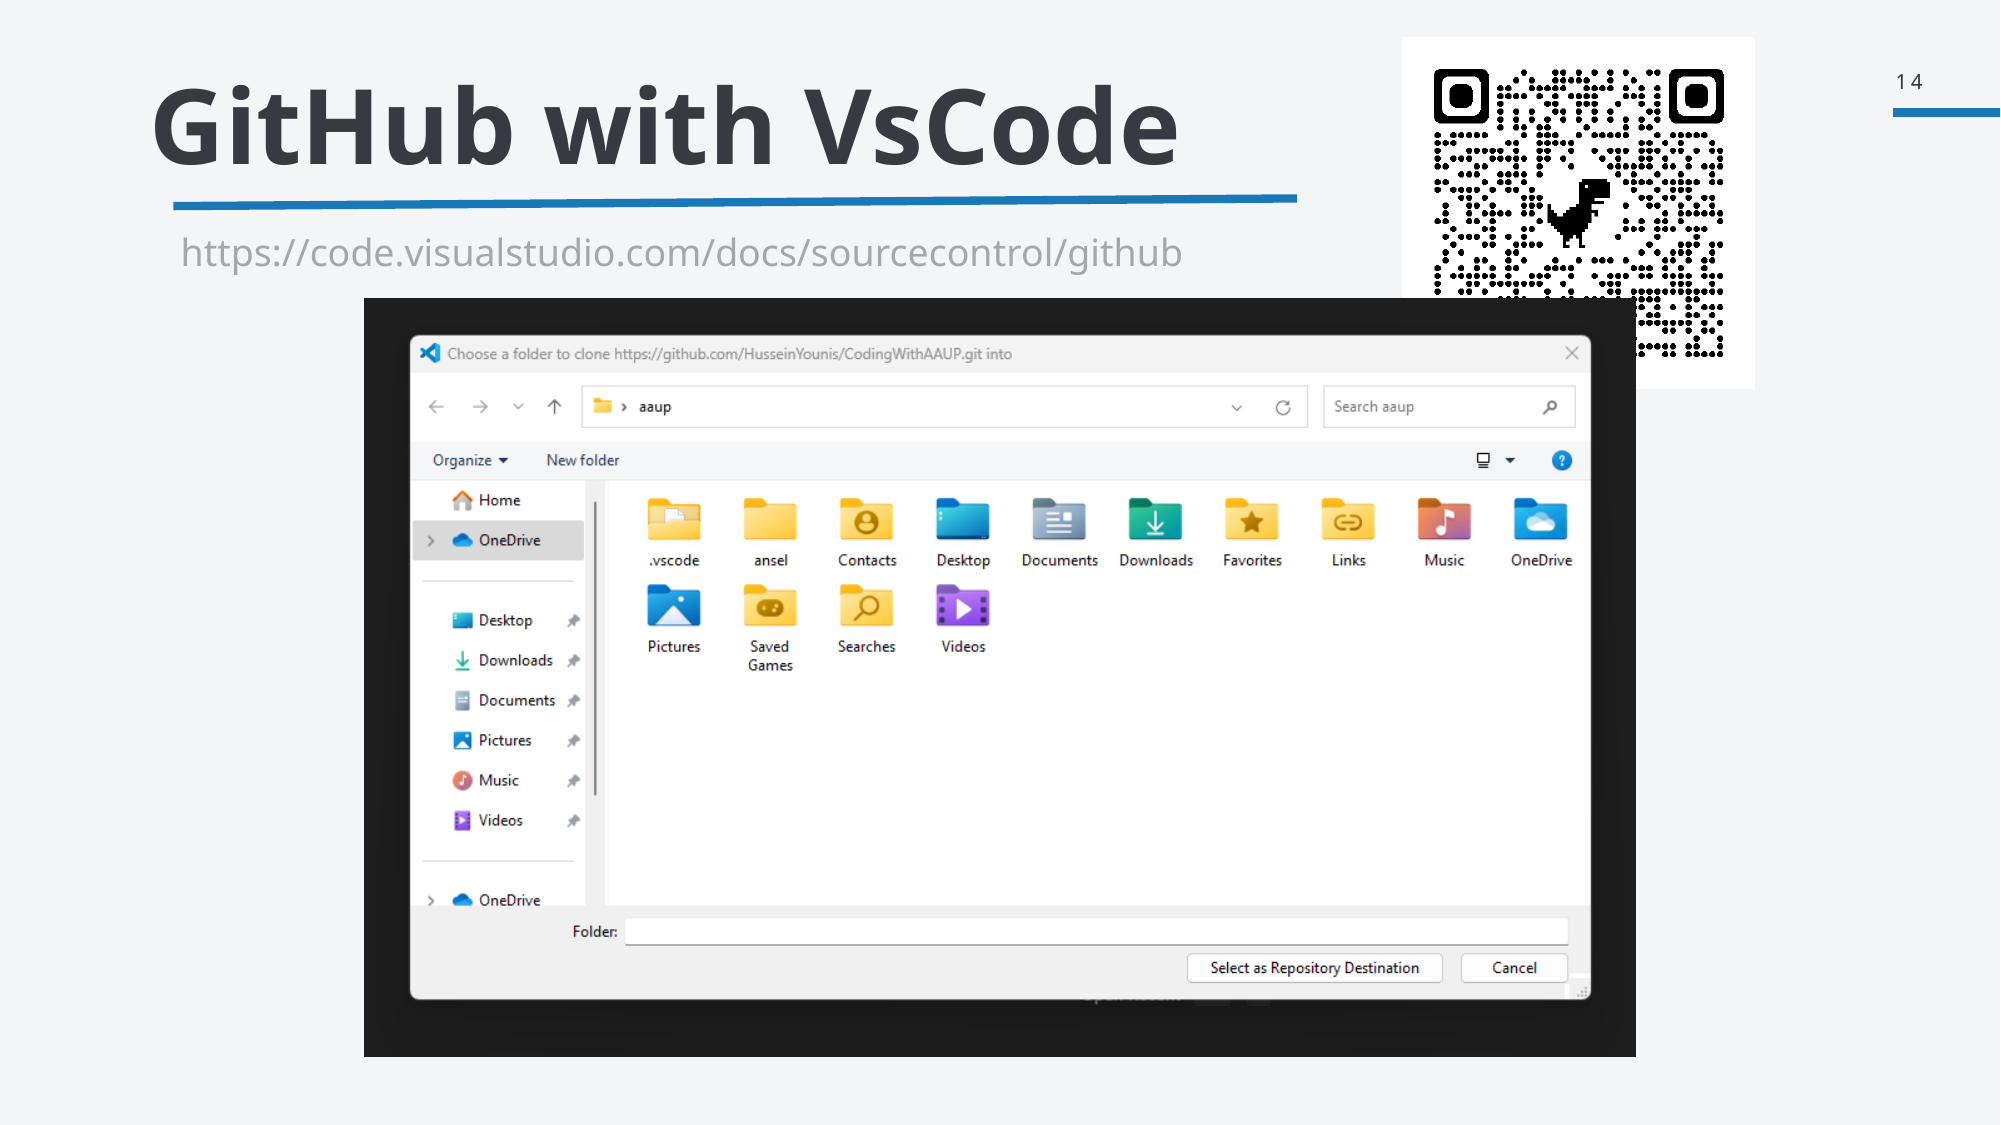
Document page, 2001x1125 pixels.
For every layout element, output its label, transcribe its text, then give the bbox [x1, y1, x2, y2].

text_box GitHub with VsCode [146, 81, 1314, 243]
slide_number 14 [1889, 62, 1953, 101]
text_box https://code.visualstudio.com/docs/sourcecontrol/github [33, 221, 1199, 282]
picture [363, 37, 1755, 1058]
